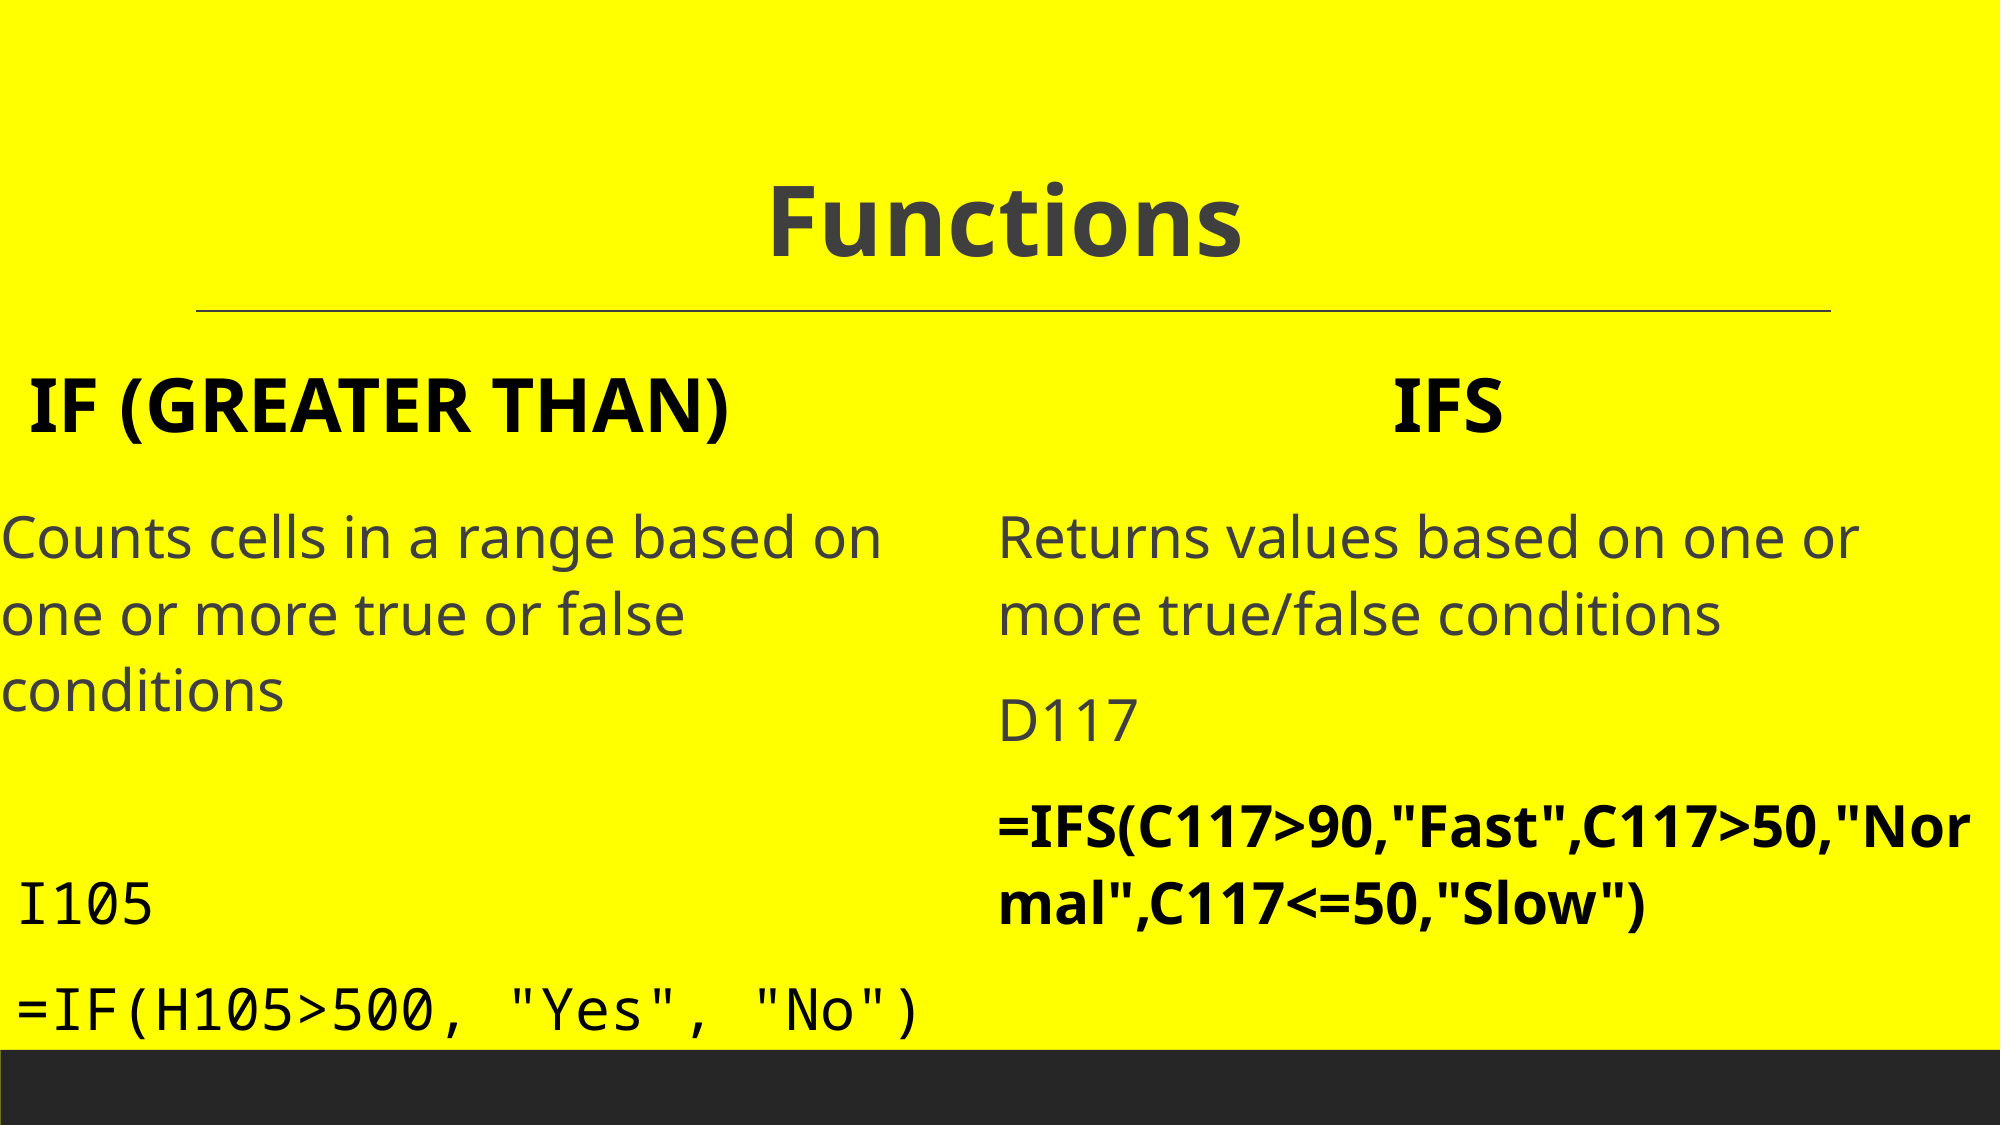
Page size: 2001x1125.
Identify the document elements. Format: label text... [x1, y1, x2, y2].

list Returns values based on one or more true/false conditions D117 =IFS(C117>90,"Fast",C117>50,"Normal",C117<=50,"Slow") [982, 485, 2000, 963]
list IFS [1068, 337, 1830, 459]
list Counts cells in a range based on one or more true or false conditions I105 =IF(H105>500, "Yes", "No") [0, 485, 932, 963]
list IF (GREATER THAN) [0, 337, 762, 459]
title Functions [180, 47, 1830, 285]
